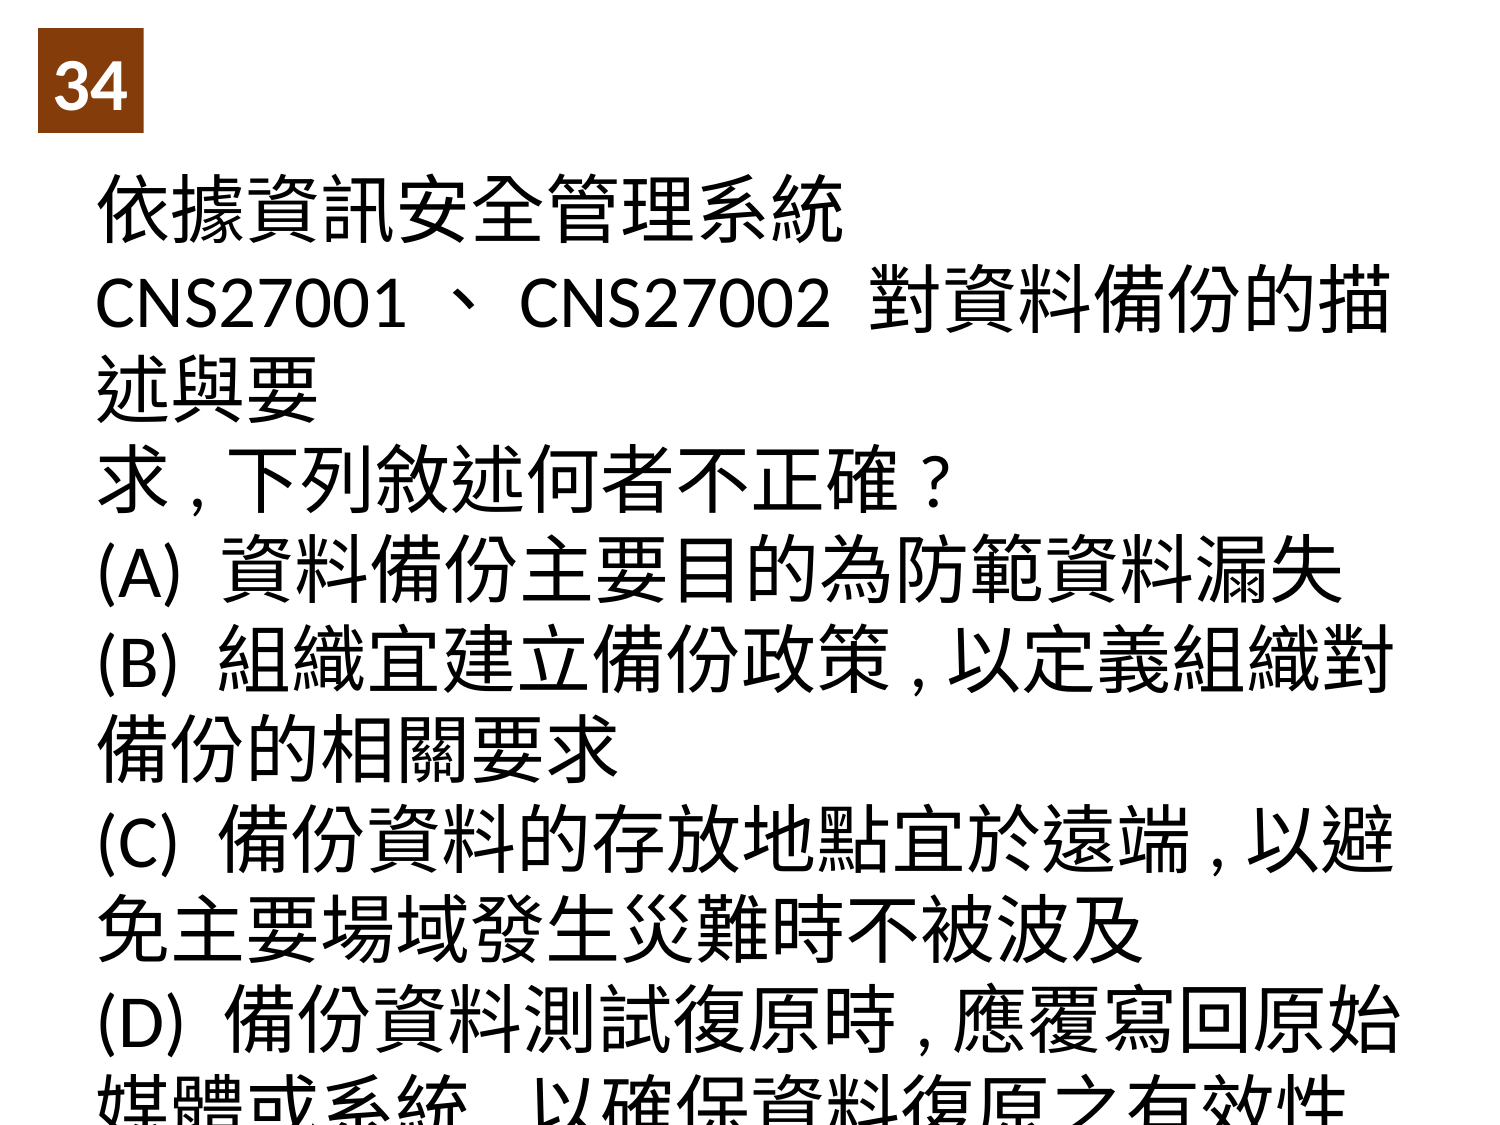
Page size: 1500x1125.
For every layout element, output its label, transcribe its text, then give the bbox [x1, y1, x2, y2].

text_box 34 [38, 28, 144, 133]
text_box 依據資訊安全管理系統 CNS27001、CNS27002 對資料備份的描述與要 求,下列敘述何者不正確? (A) 資料備份主要目的為防範資料漏失 (B) 組織宜建立備份政策,以定義組織對備份的相關要求 (C) 備份資料的存放地點宜於遠端,以避免主要場域發生災難時不被波及 (D) 備份資料測試復原時,應覆寫回原始媒體或系統,以確保資料復原之有效性 [80, 155, 1420, 1125]
